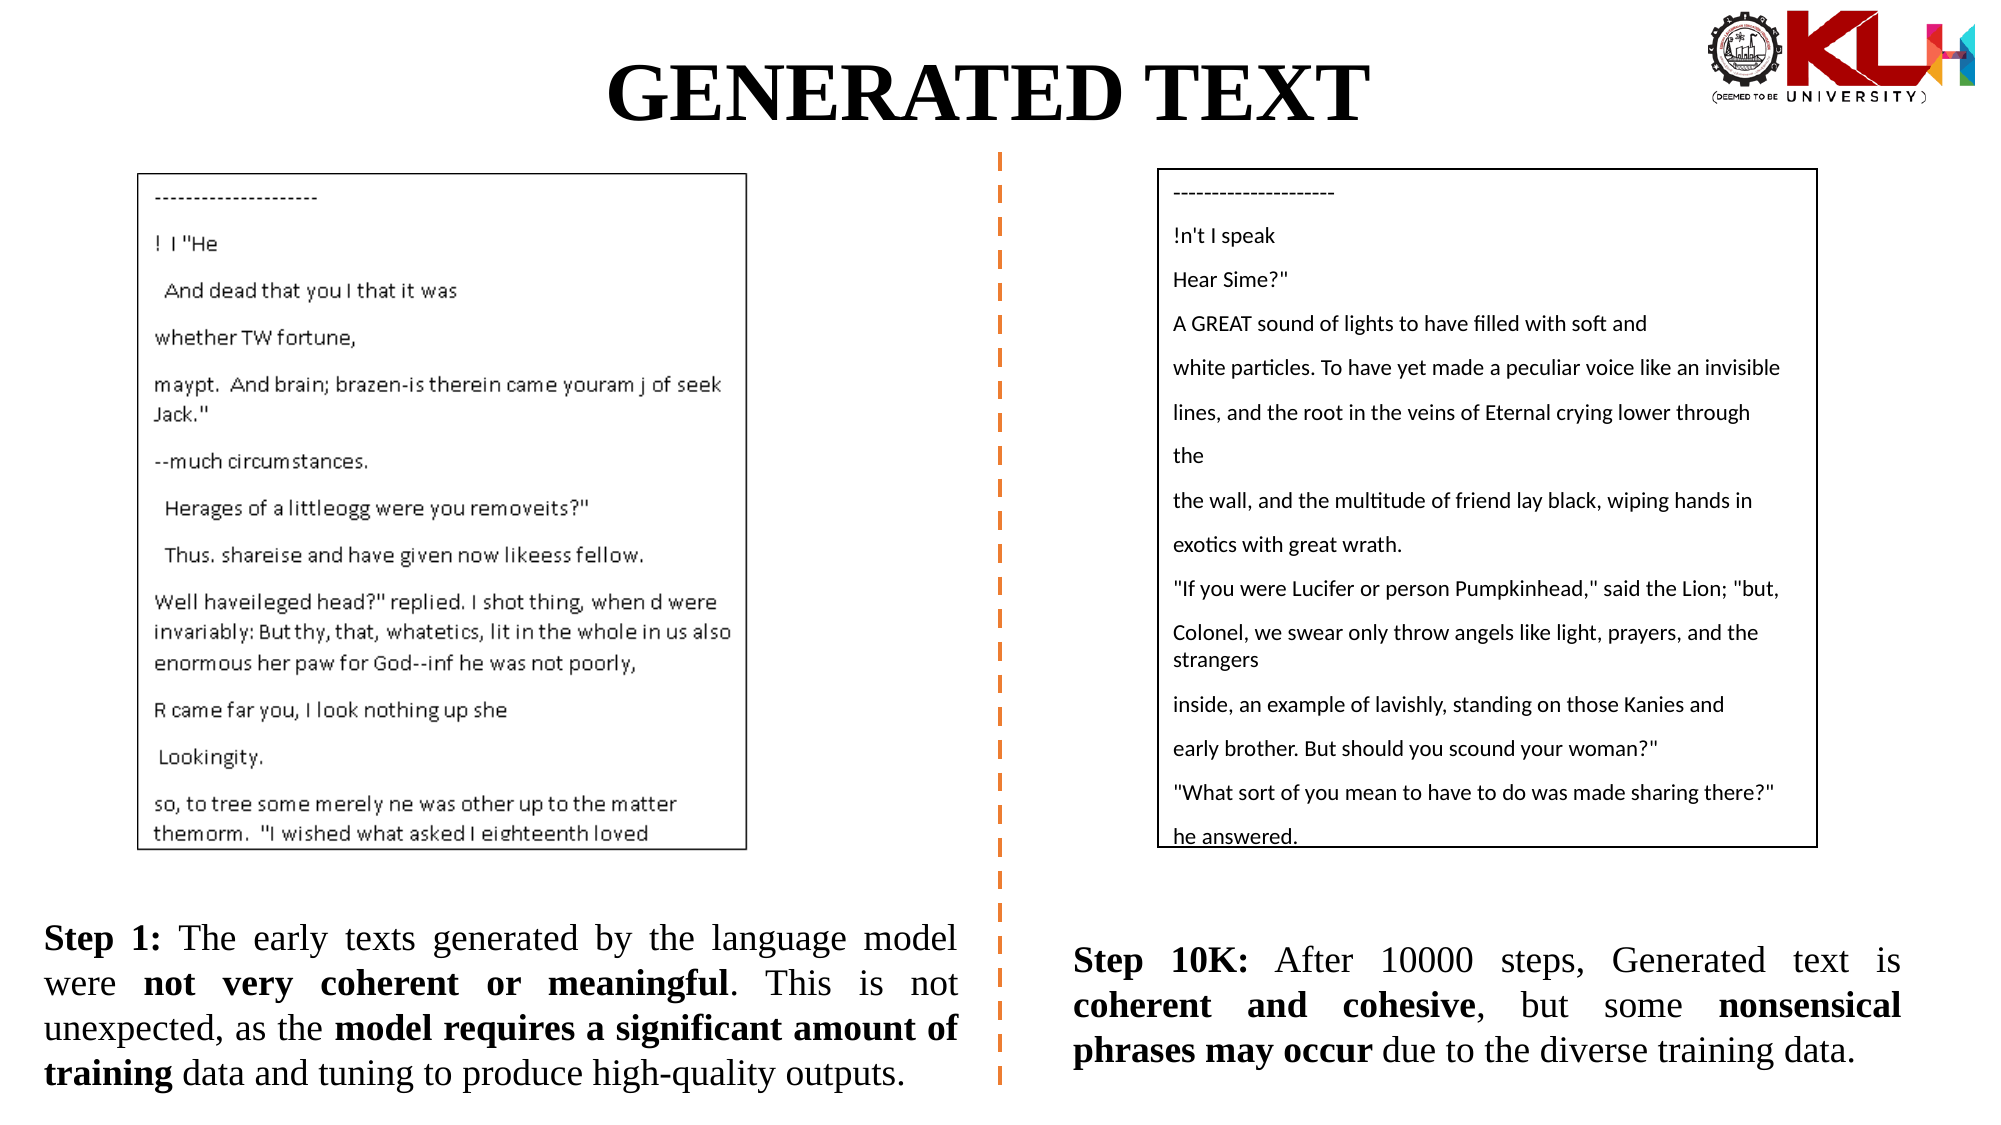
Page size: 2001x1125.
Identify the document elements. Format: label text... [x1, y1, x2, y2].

title GENERATED TEXT [137, 12, 1702, 111]
picture [137, 173, 749, 852]
picture [1702, 0, 1978, 134]
text_box --------------------- !n't I speak Hear Sime?" A GREAT sound of lights to have filled with soft and white particles. To have yet made a peculiar voice like an invisible lines, and the root in the veins of Eternal crying lower through the the wall, and the multitude of friend lay black, wiping hands in exotics with great wrath. "If you were Lucifer or person Pumpkinhead," said the Lion; "but, Colonel, we swear only throw angels like light, prayers, and the strangers inside, an example of lavishly, standing on those Kanies and early brother. But should you scound your woman?" "What sort of you mean to have to do was made sharing there?" he answered. [1158, 168, 1817, 847]
text_box Step 1: The early texts generated by the language model were not very coherent or meaningful. This is not unexpected, as the model requires a significant amount of training data and tuning to produce high-quality outputs. [28, 905, 974, 1101]
text_box Step 10K: After 10000 steps, Generated text is coherent and cohesive, but some nonsensical phrases may occur due to the diverse training data. [1058, 928, 1917, 1078]
